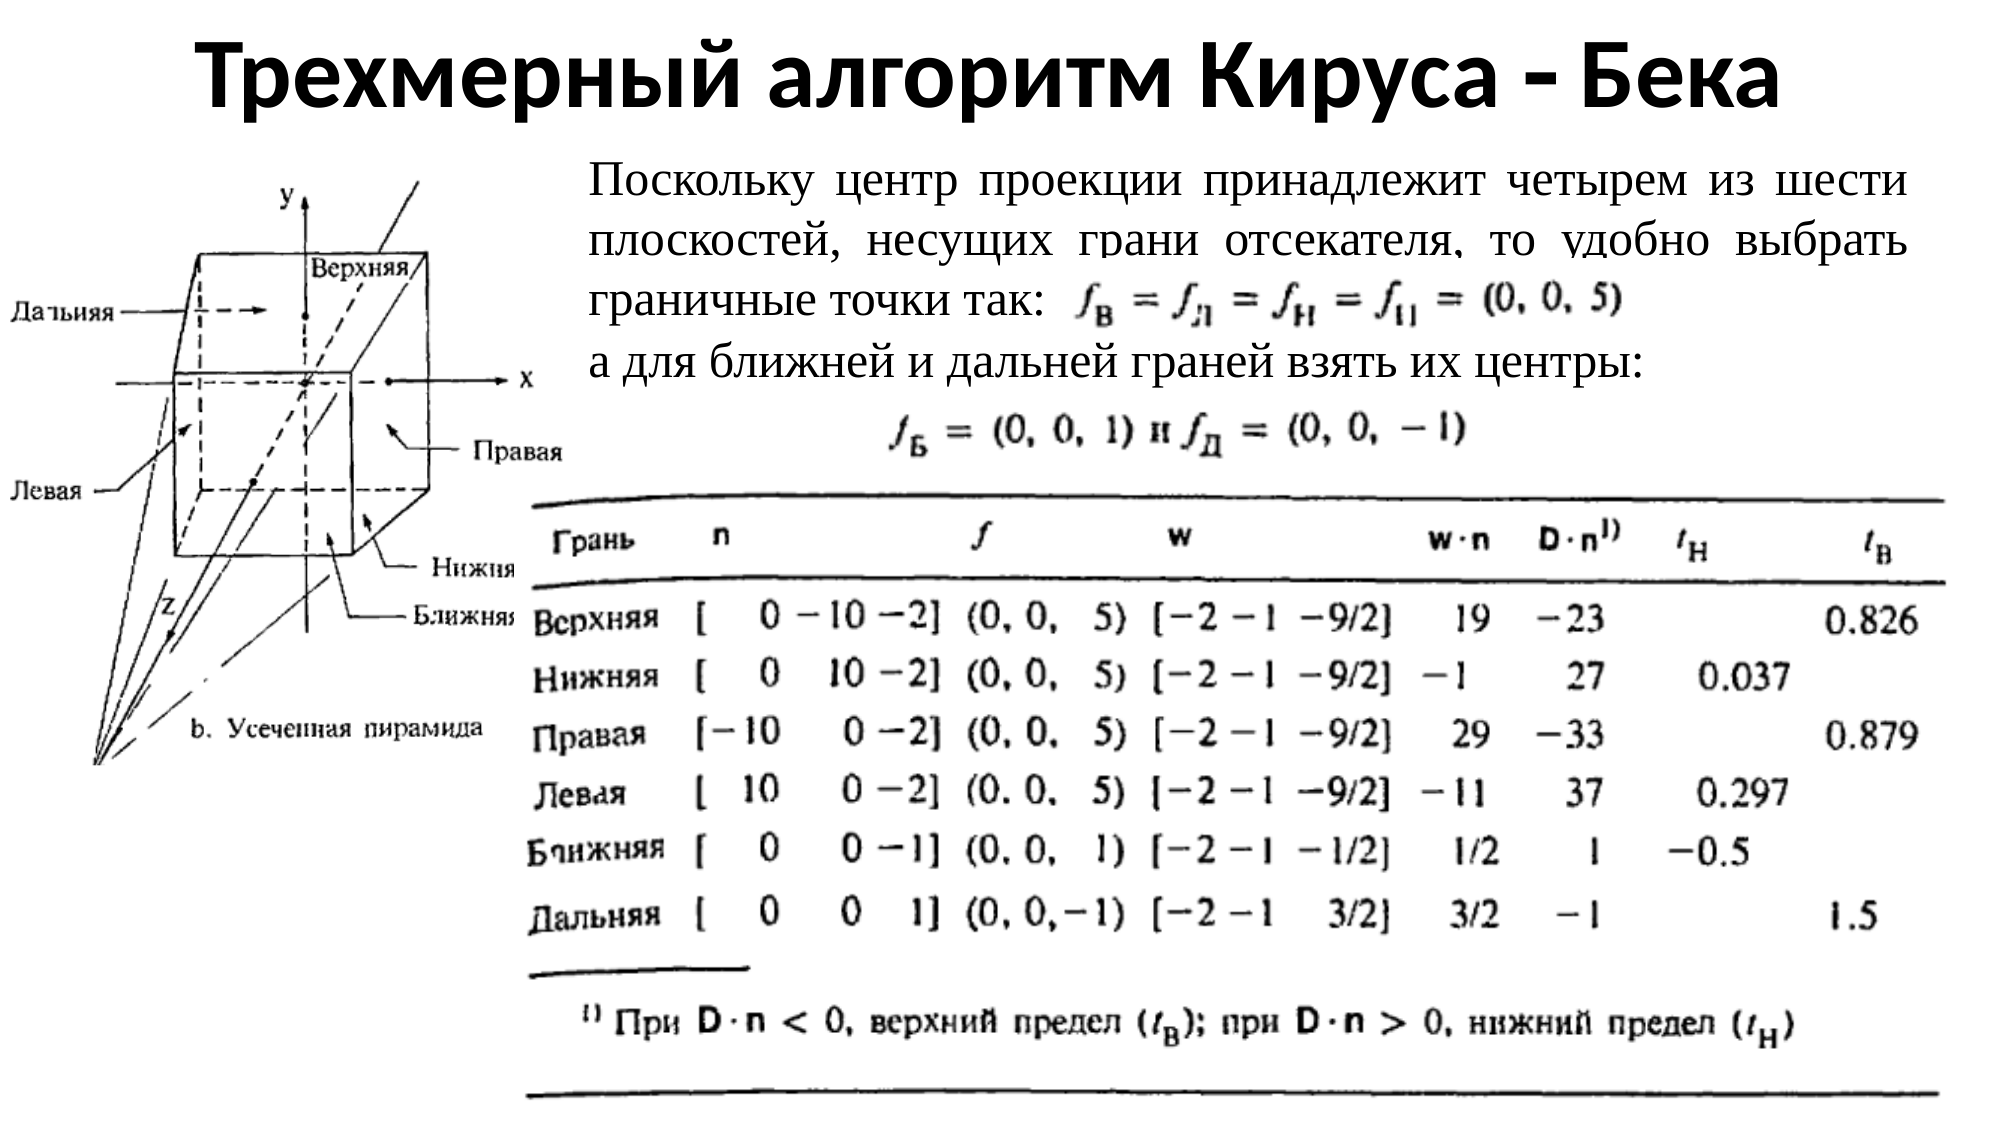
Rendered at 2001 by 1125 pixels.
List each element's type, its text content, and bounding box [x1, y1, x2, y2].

text_box Поскольку центр проекции принадлежит четырем из шести плоскостей, несущих грани отсекателя, то удобно выбрать граничные точки так: [573, 137, 1924, 320]
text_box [866, 389, 1482, 472]
picture [0, 163, 1968, 1112]
text_box Трехмерный алгоритм Кируса  Бека [0, 1, 2000, 135]
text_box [1057, 258, 1656, 337]
text_box а для ближней и дальней граней взять их центры: [582, 320, 1924, 395]
